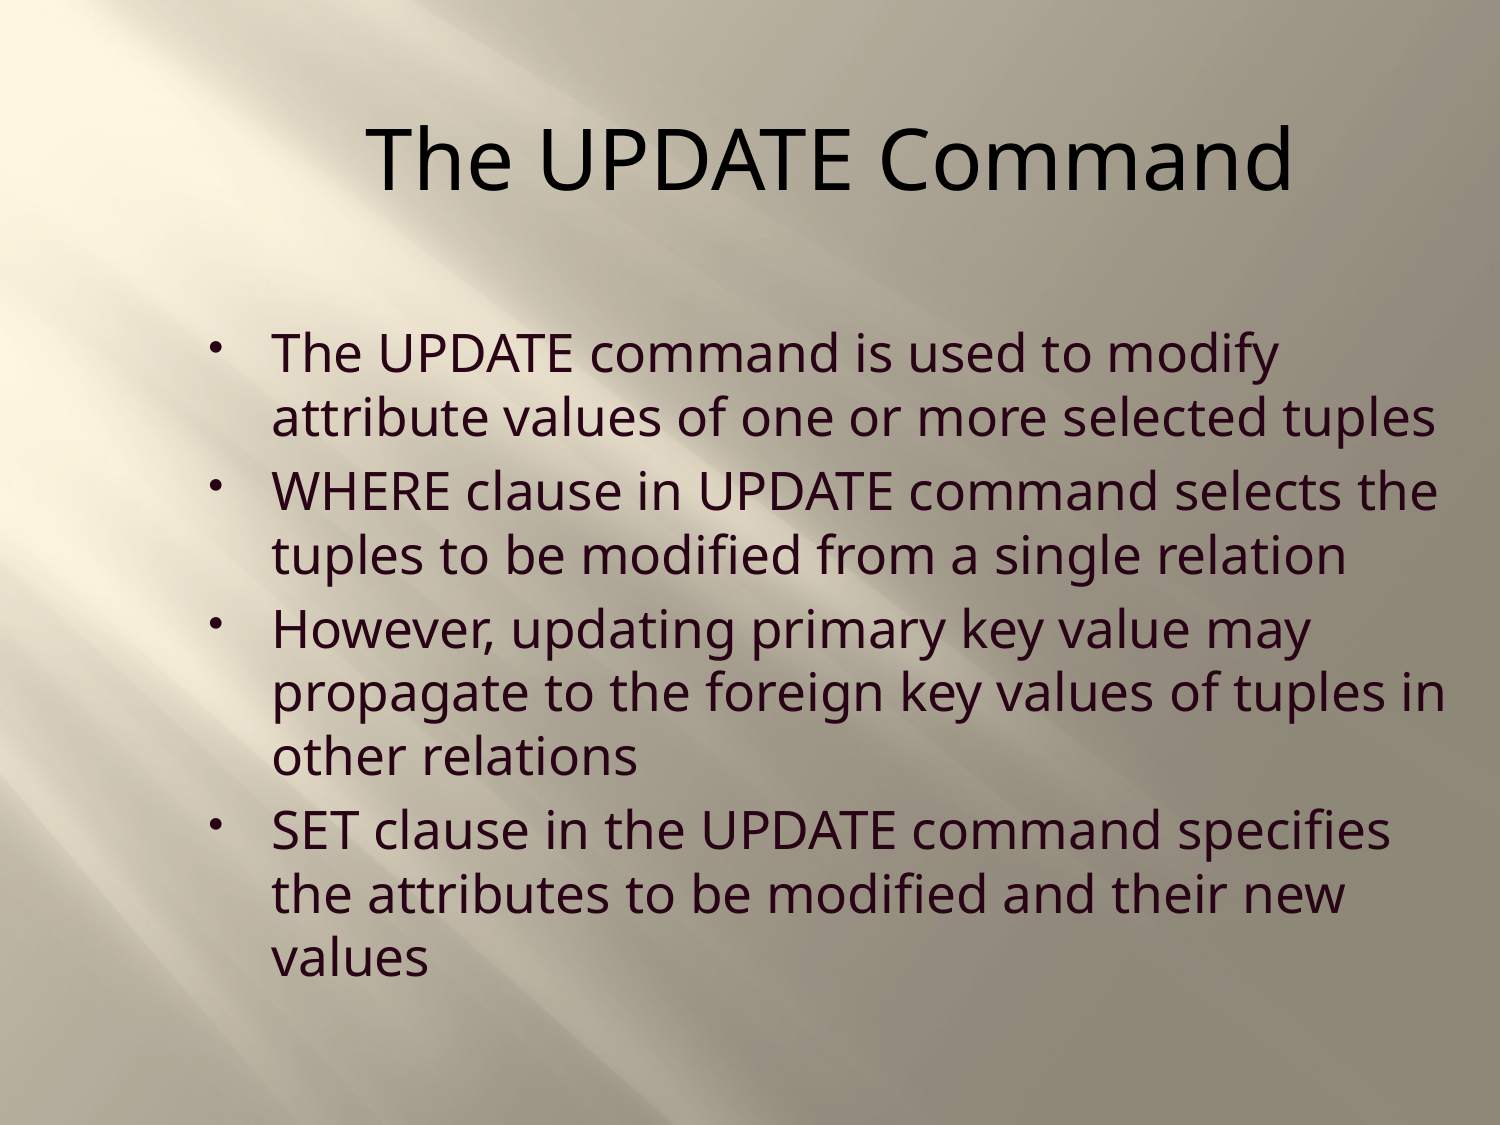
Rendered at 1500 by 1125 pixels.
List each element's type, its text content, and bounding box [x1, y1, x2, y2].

title The UPDATE Command [162, 31, 1500, 282]
list The UPDATE command is used to modify attribute values of one or more selected tuples WHERE clause in UPDATE command selects the tuples to be modified from a single relation However, updating primary key value may propagate to the foreign key values of tuples in other relations SET clause in the UPDATE command specifies the attributes to be modified and their new values [174, 312, 1500, 1063]
